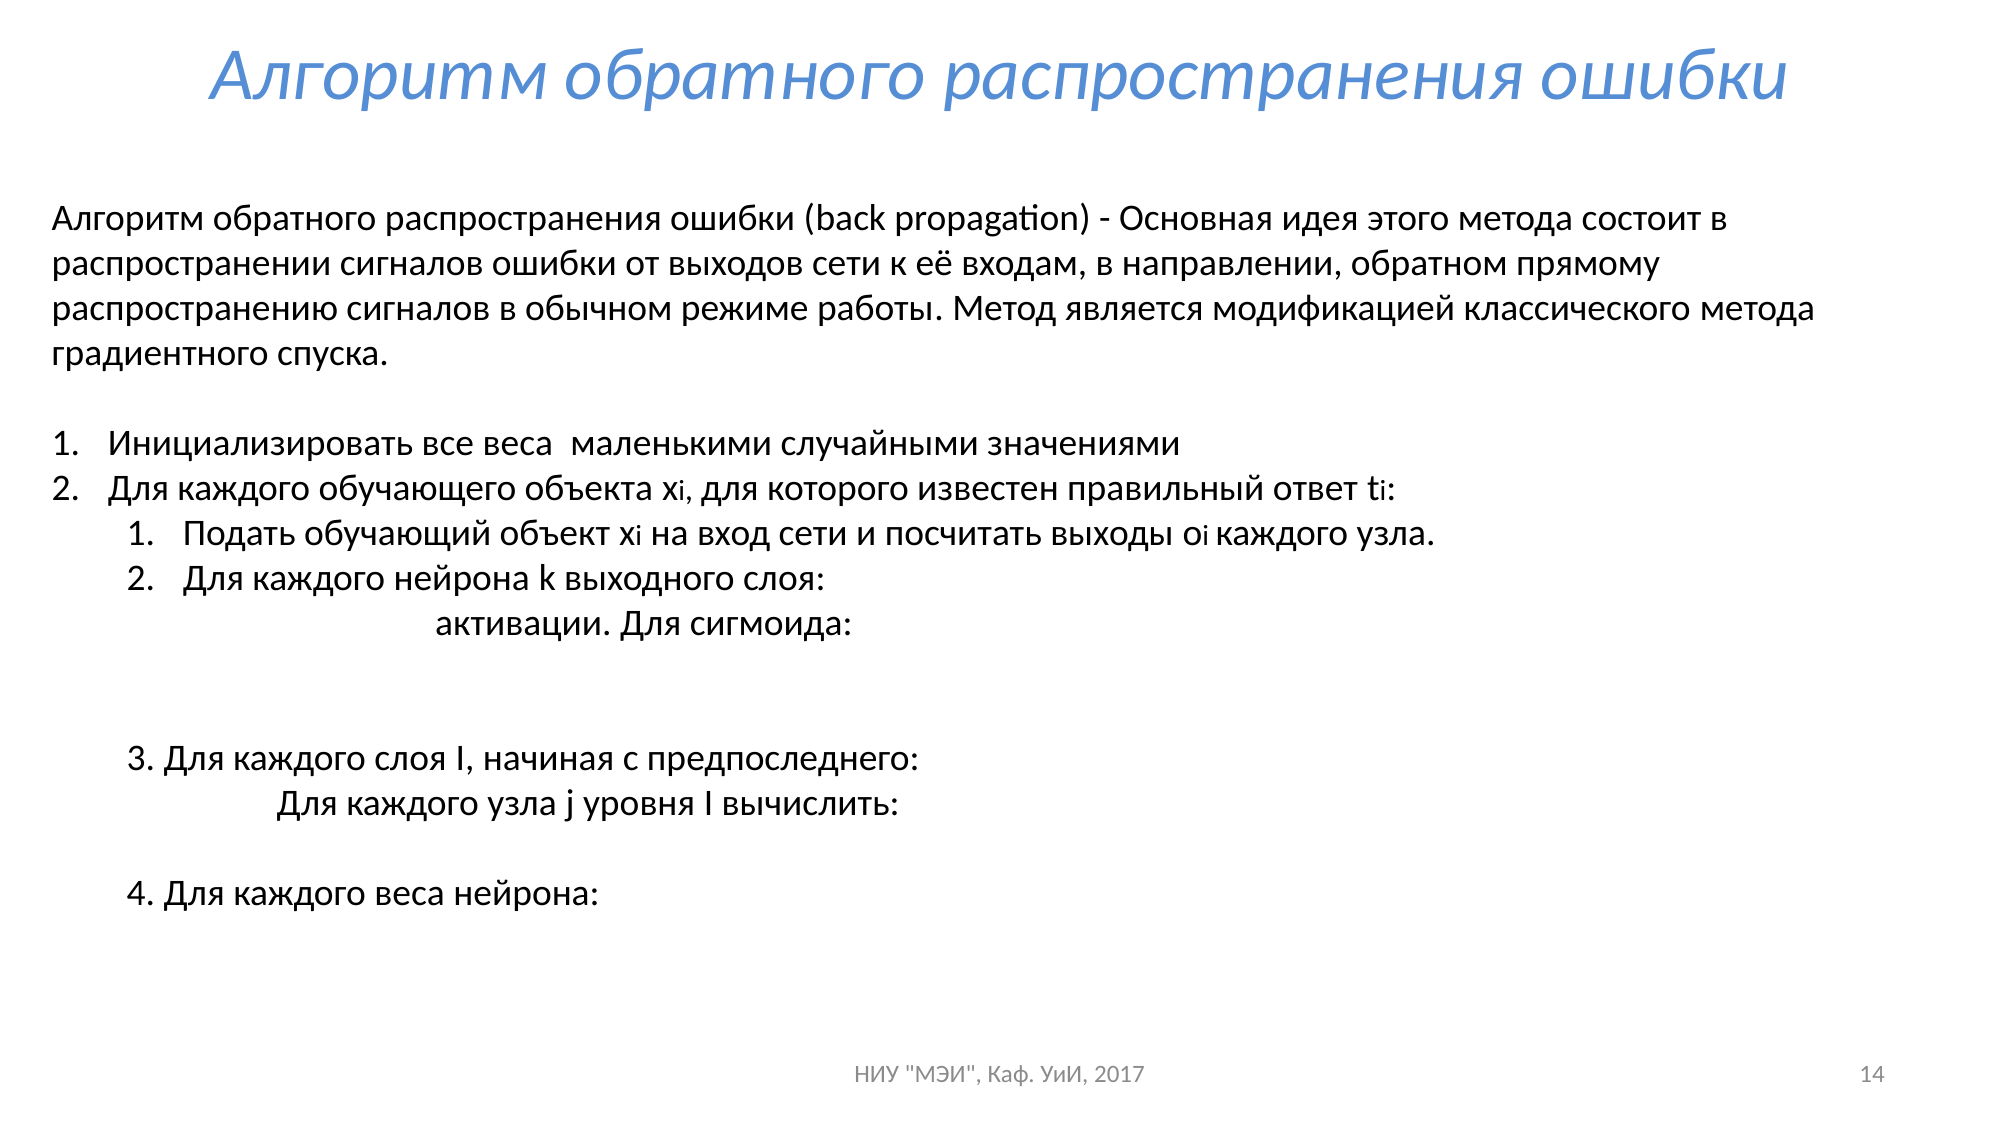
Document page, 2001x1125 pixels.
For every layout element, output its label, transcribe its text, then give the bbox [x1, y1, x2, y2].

footer НИУ "МЭИ", Каф. УиИ, 2017 [683, 1042, 1317, 1103]
slide_number 14 [1433, 1042, 1900, 1103]
title Алгоритм обратного распространения ошибки [39, 12, 1961, 127]
